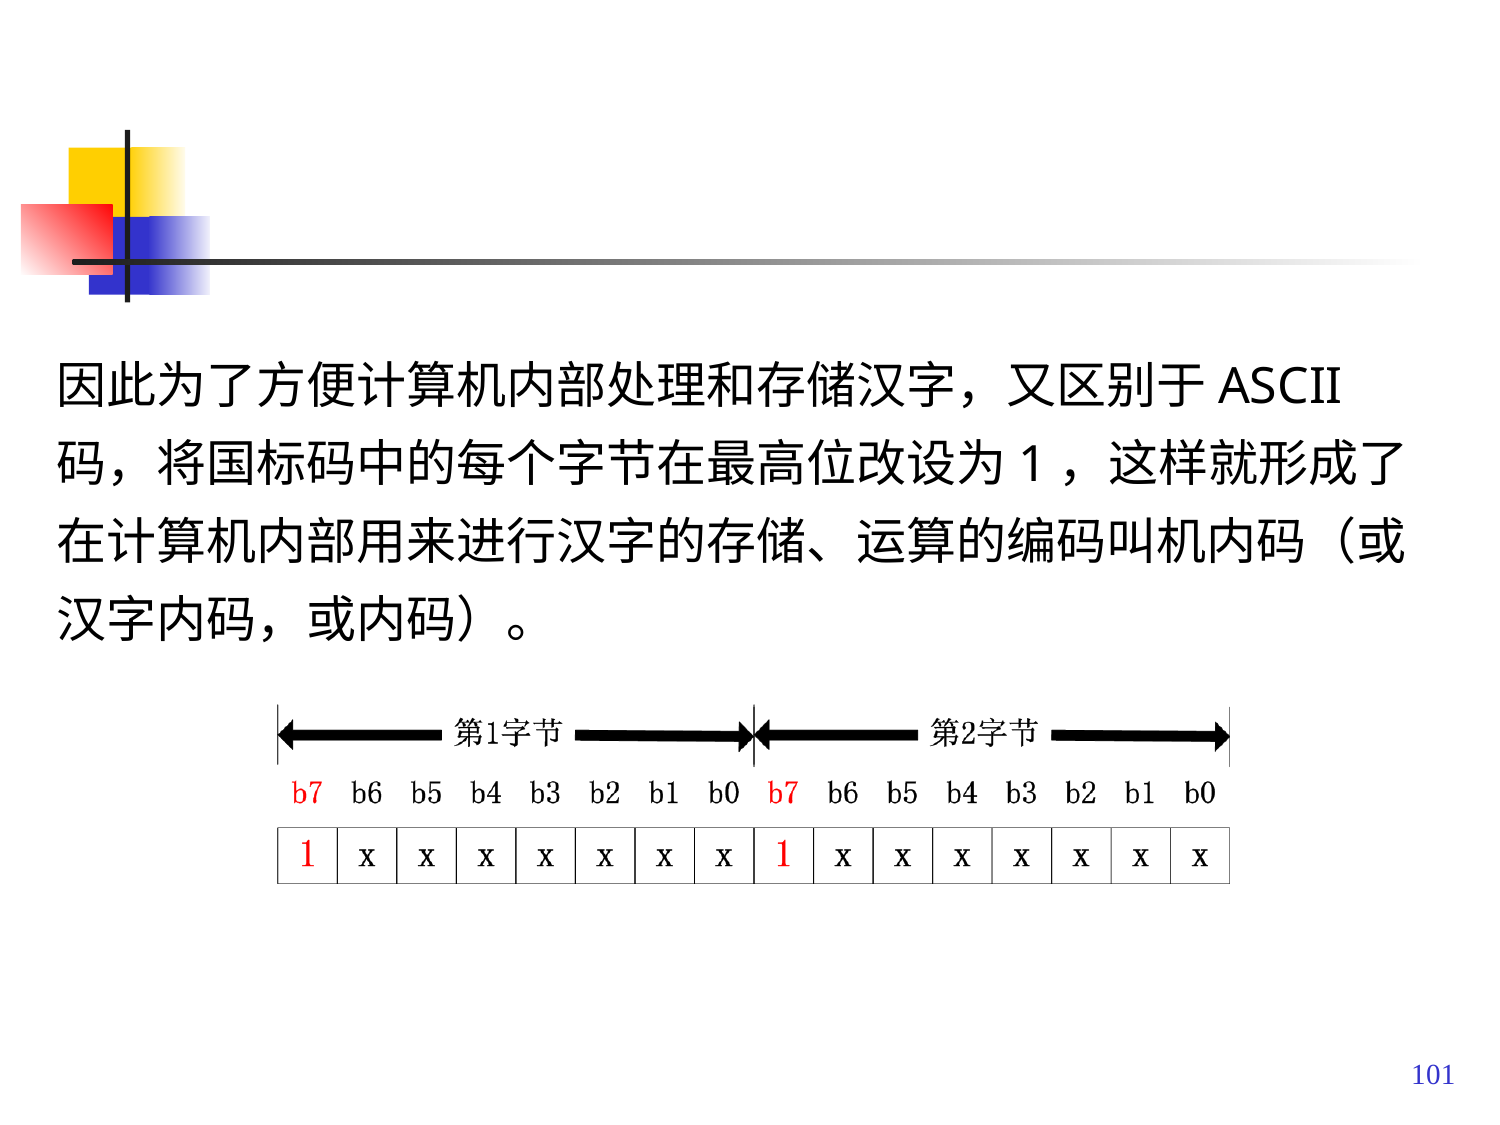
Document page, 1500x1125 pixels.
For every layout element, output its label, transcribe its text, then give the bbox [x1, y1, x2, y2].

picture [277, 703, 1231, 884]
slide_number 101 [1281, 1023, 1471, 1099]
list 因此为了方便计算机内部处理和存储汉字，又区别于ASCII码，将国标码中的每个字节在最高位改设为1，这样就形成了在计算机内部用来进行汉字的存储、运算的编码叫机内码（或汉字内码，或内码）。 [41, 328, 1465, 1067]
